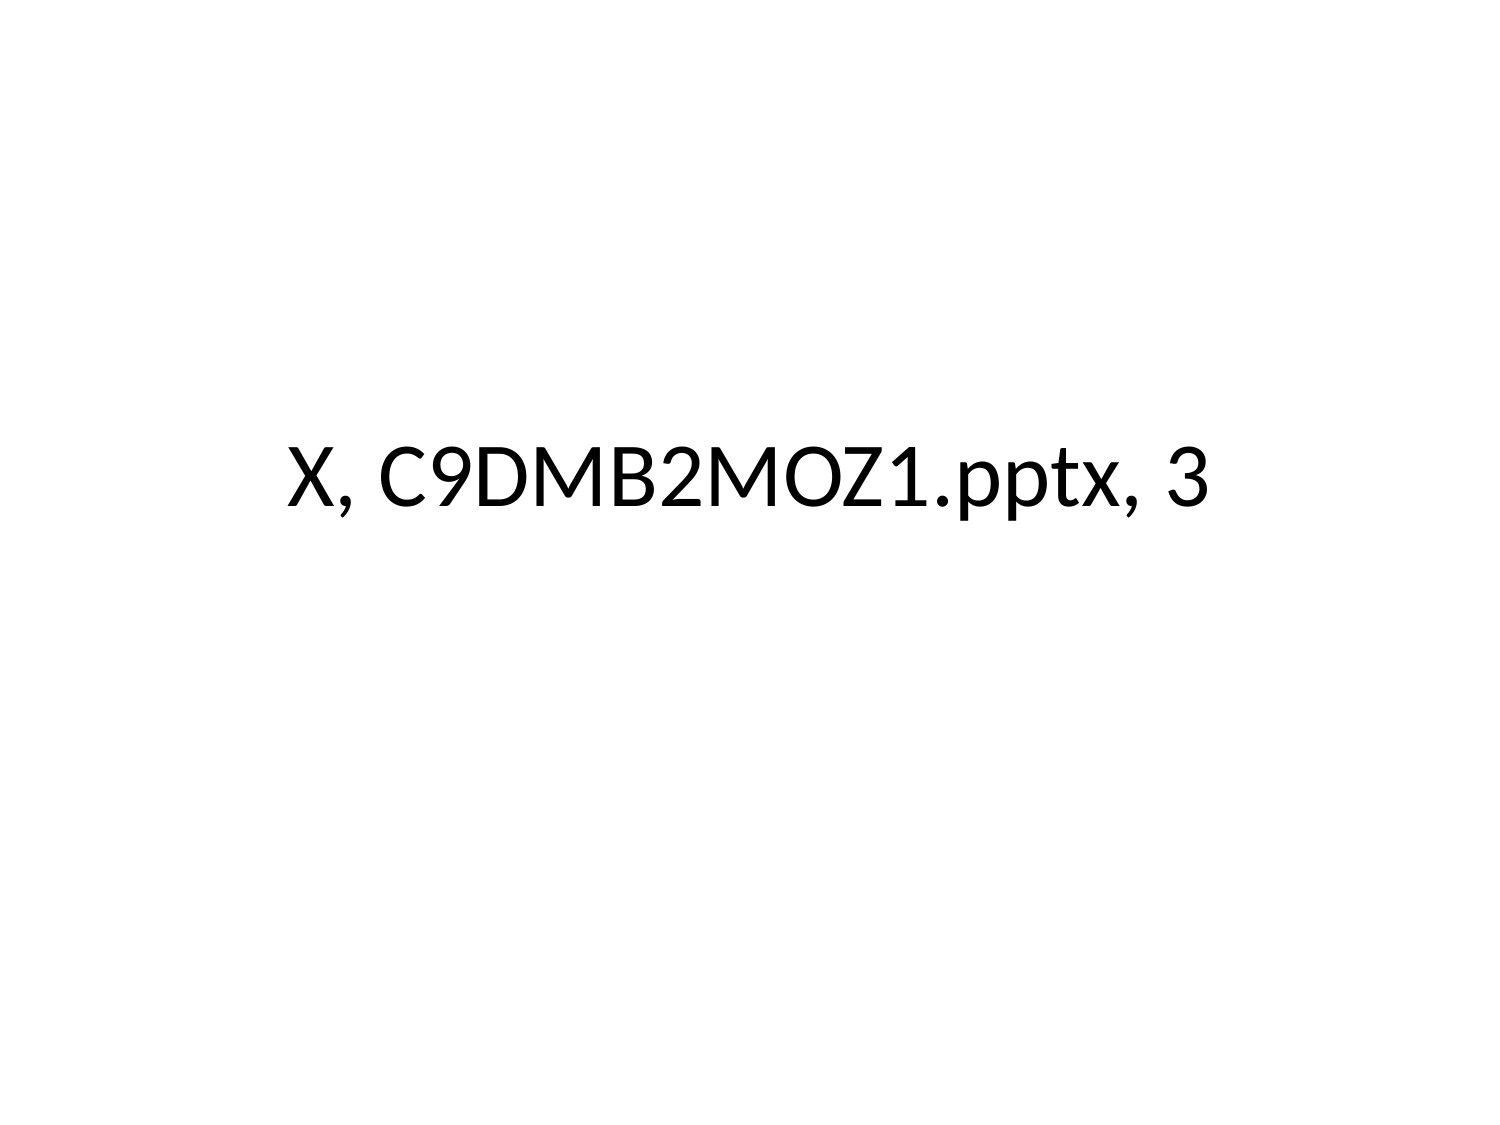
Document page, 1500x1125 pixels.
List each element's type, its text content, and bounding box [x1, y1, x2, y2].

title X, C9DMB2MOZ1.pptx, 3 [112, 349, 1388, 591]
